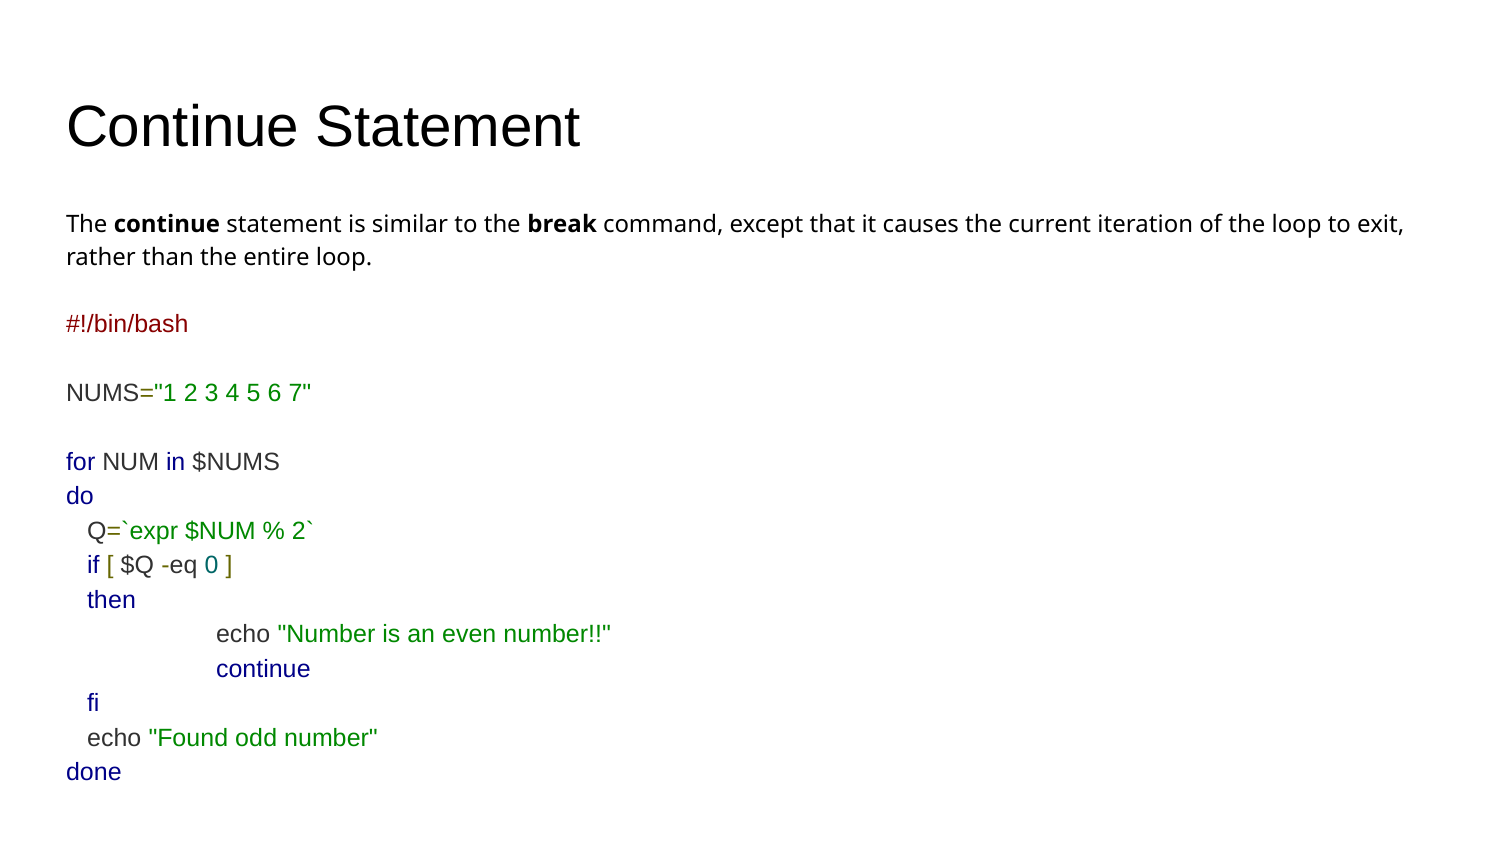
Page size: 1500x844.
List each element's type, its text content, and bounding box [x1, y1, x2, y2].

list The continue statement is similar to the break command, except that it causes the current iteration of the loop to exit, rather than the entire loop. #!/bin/bash NUMS="1 2 3 4 5 6 7" for NUM in $NUMS do Q=`expr $NUM % 2` if [ $Q -eq 0 ] then echo "Number is an even number!!" continue fi echo "Found odd number" done [51, 189, 1449, 803]
title Continue Statement [51, 72, 1449, 167]
